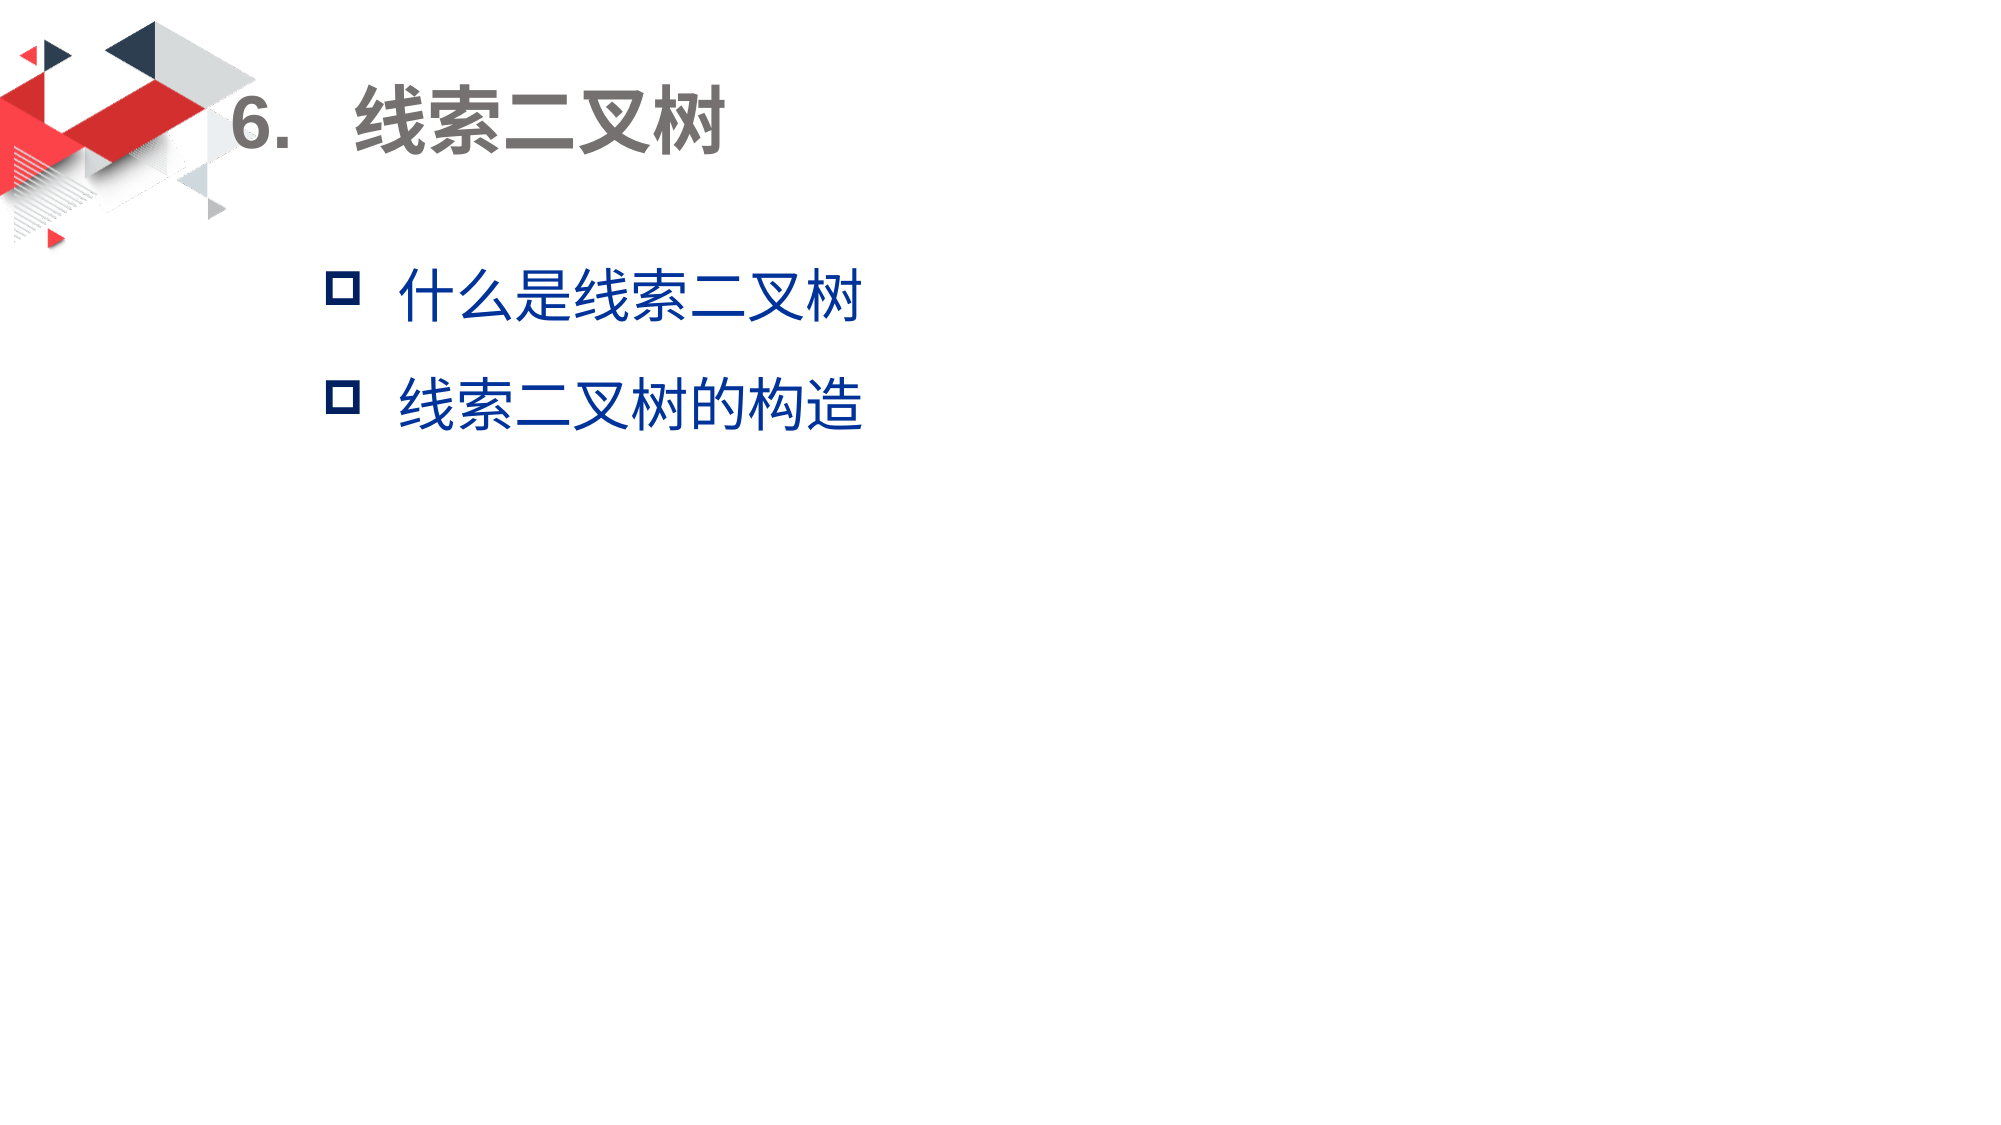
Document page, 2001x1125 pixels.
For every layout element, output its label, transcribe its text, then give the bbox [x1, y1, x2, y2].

picture [0, 21, 256, 255]
title 6. 线索二叉树 [215, 60, 1134, 188]
text_box 什么是线索二叉树 线索二叉树的构造 [307, 238, 1134, 512]
